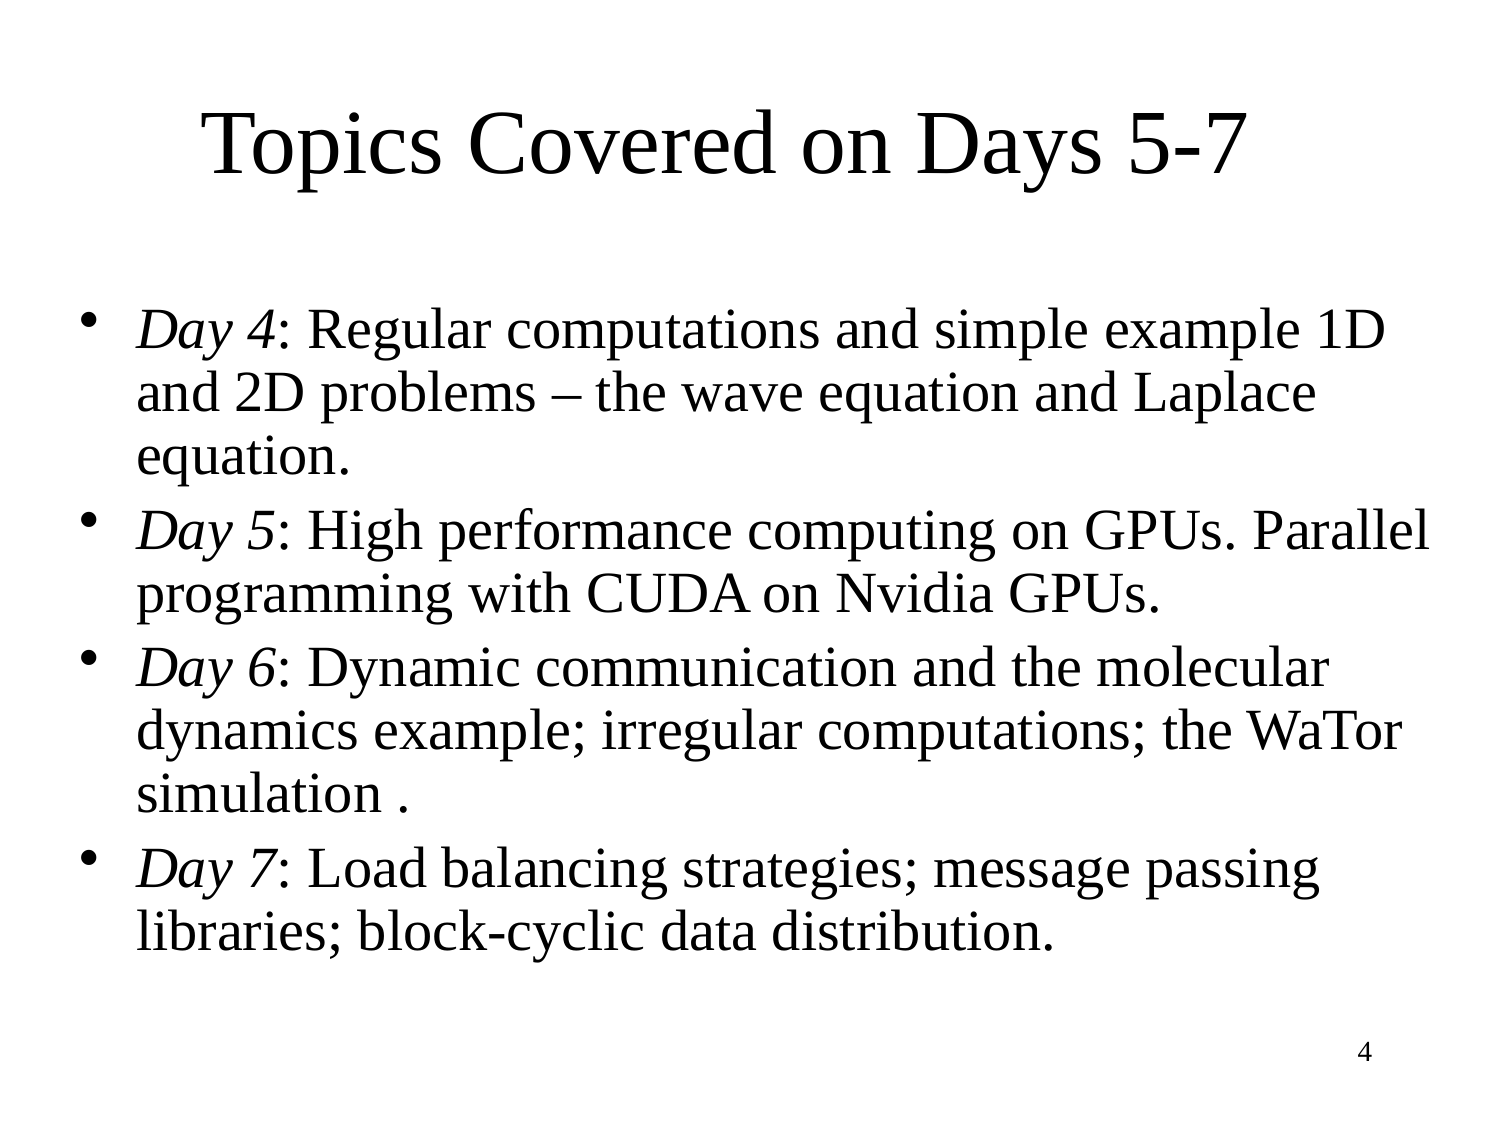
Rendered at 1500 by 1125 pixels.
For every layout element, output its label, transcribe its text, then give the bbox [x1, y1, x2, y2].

slide_number 4 [1074, 1046, 1388, 1101]
title Topics Covered on Days 5-7 [88, 42, 1364, 231]
list Day 4: Regular computations and simple example 1D and 2D problems – the wave equation and Laplace equation. Day 5: High performance computing on GPUs. Parallel programming with CUDA on Nvidia GPUs. Day 6: Dynamic communication and the molecular dynamics example; irregular computations; the WaTor simulation . Day 7: Load balancing strategies; message passing libraries; block-cyclic data distribution. [64, 290, 1471, 1046]
